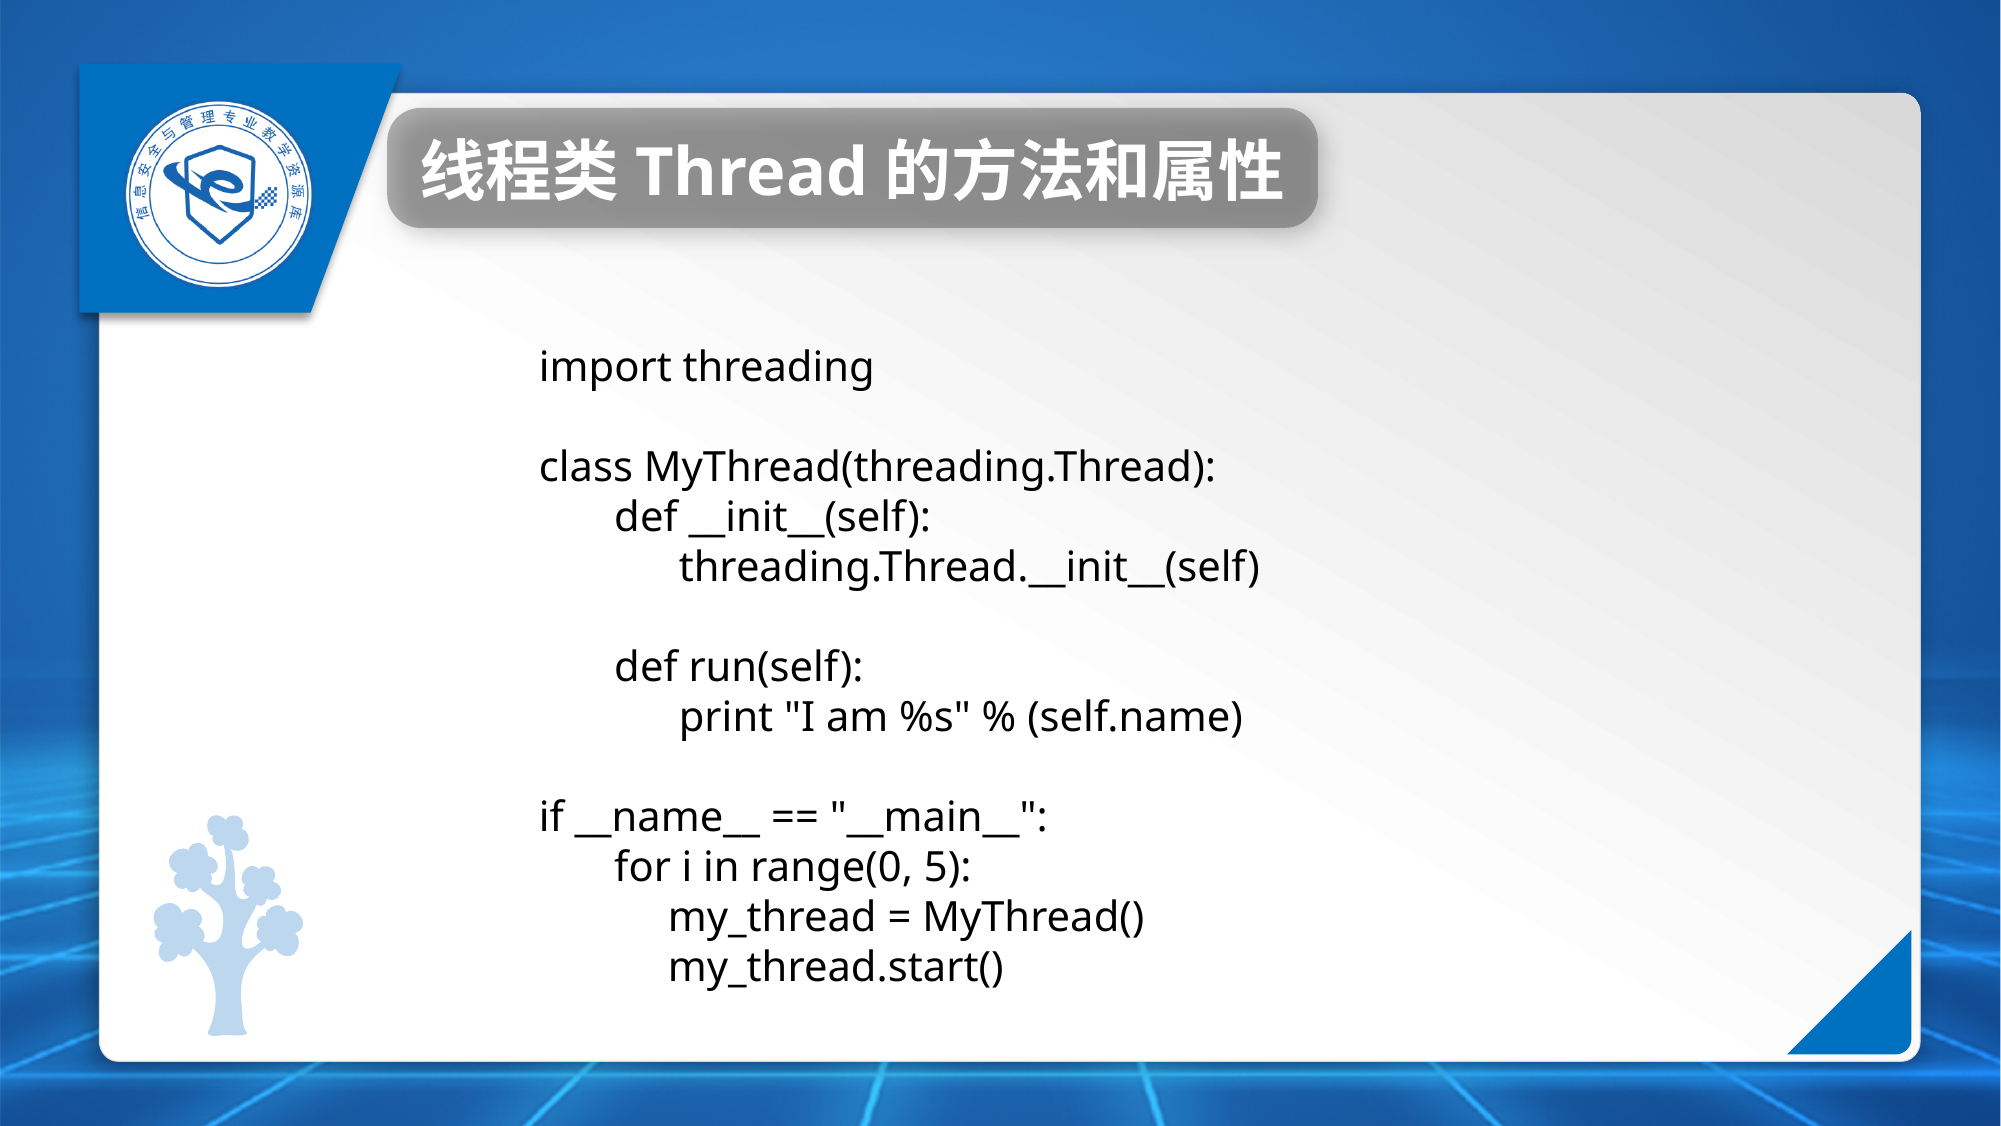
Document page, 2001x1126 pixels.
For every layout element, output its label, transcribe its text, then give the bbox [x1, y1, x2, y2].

text_box [168, 843, 218, 893]
text_box [386, 106, 1320, 229]
text_box [153, 903, 205, 962]
text_box 线程类Thread的方法和属性 [404, 120, 1301, 216]
text_box [256, 905, 304, 957]
text_box [207, 815, 249, 851]
text_box [178, 836, 281, 1036]
text_box [241, 866, 282, 906]
picture [0, 0, 2001, 1126]
text_box import threading class MyThread(threading.Thread): def __init__(self): threading.Thread.__init__(self) def run(self): print "I am %s" % (self.name) if __name__ == "__main__": for i in range(0, 5): my_thread = MyThread() my_thread.start() [524, 332, 1525, 998]
